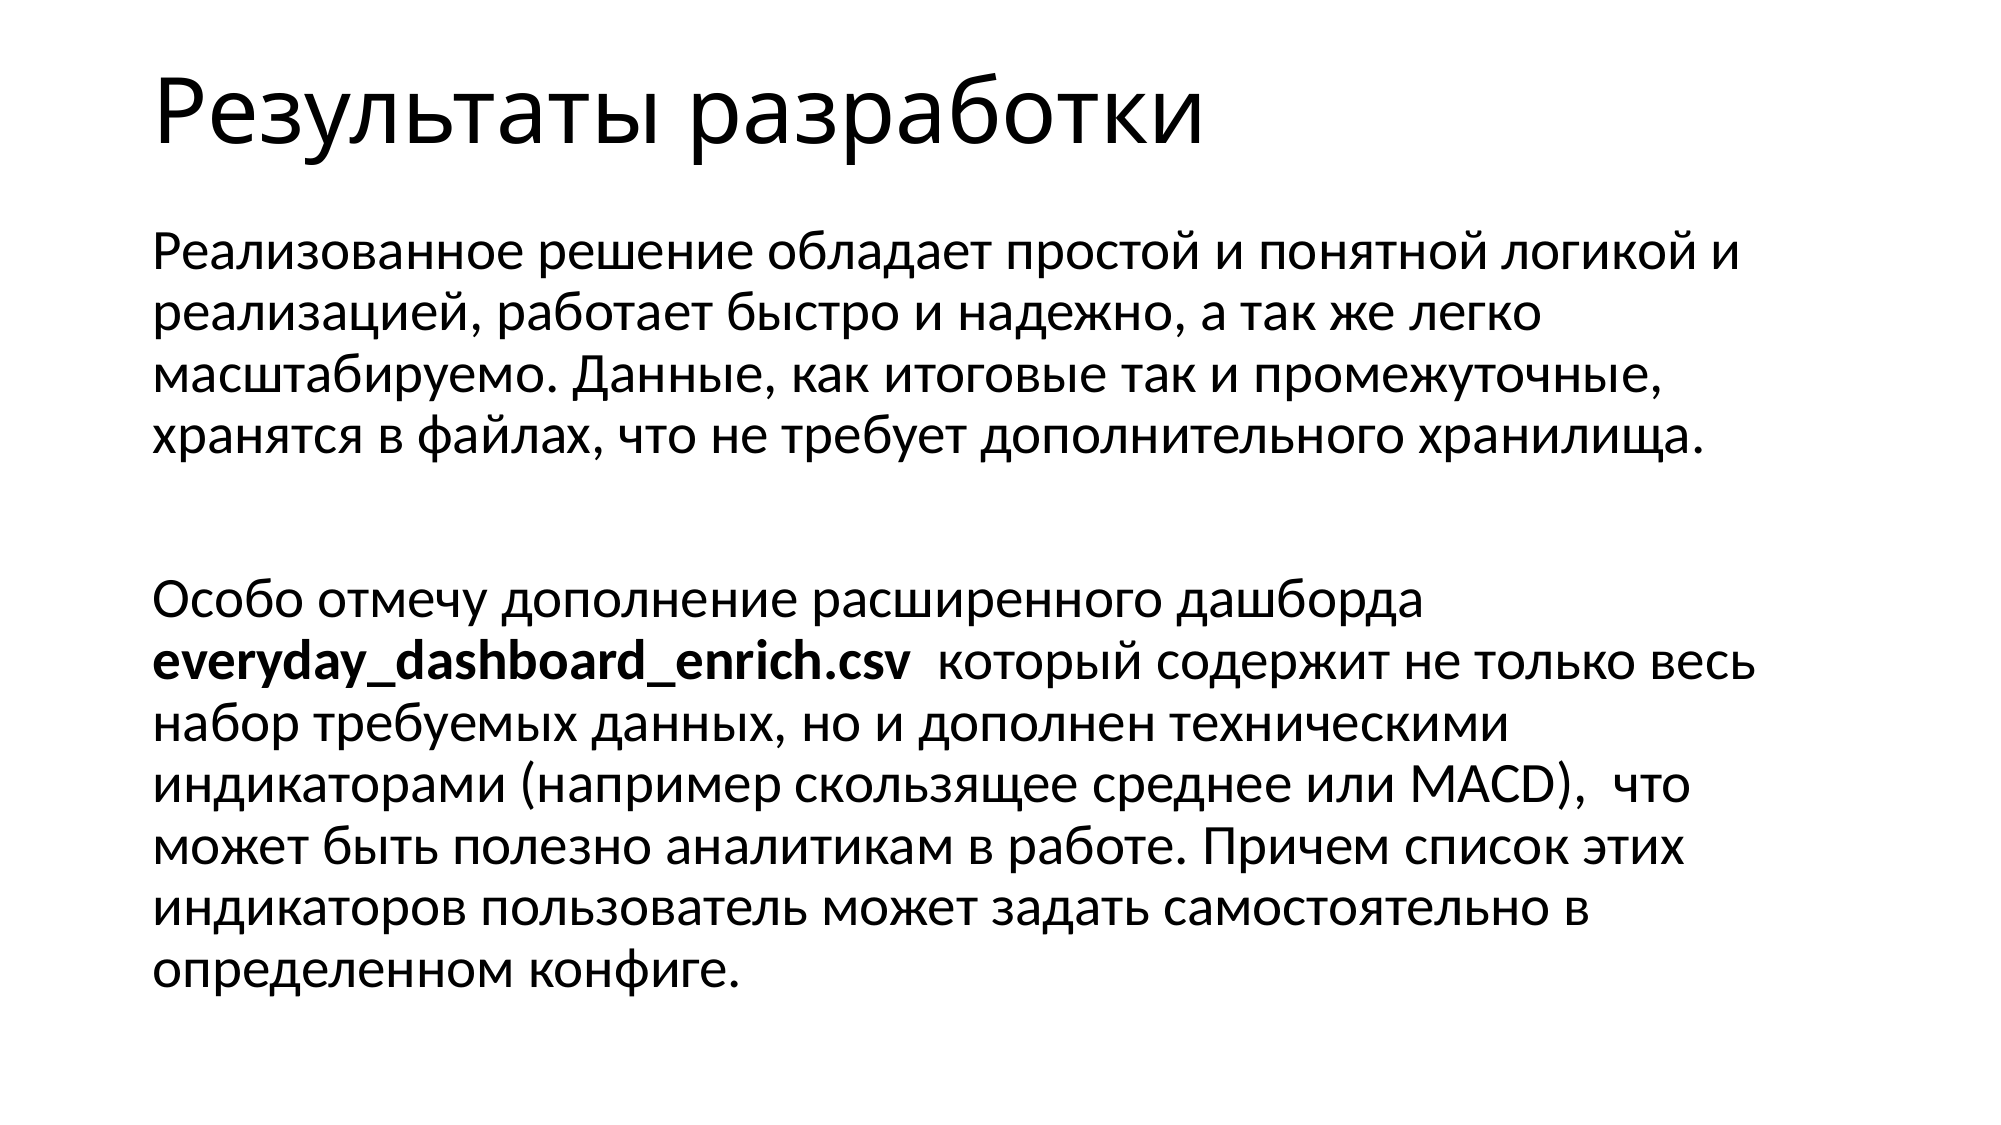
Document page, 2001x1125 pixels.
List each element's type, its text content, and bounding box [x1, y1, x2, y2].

title Результаты разработки [137, 59, 1863, 212]
list Реализованное решение обладает простой и понятной логикой и реализацией, работает быстро и надежно, а так же легко масштабируемо. Данные, как итоговые так и промежуточные, хранятся в файлах, что не требует дополнительного хранилища. Особо отмечу дополнение расширенного дашборда everyday_dashboard_enrich.csv который содержит не только весь набор требуемых данных, но и дополнен техническими индикаторами (например скользящее среднее или MACD), что может быть полезно аналитикам в работе. Причем список этих индикаторов пользователь может задать самостоятельно в определенном конфиге. [137, 212, 1863, 1014]
